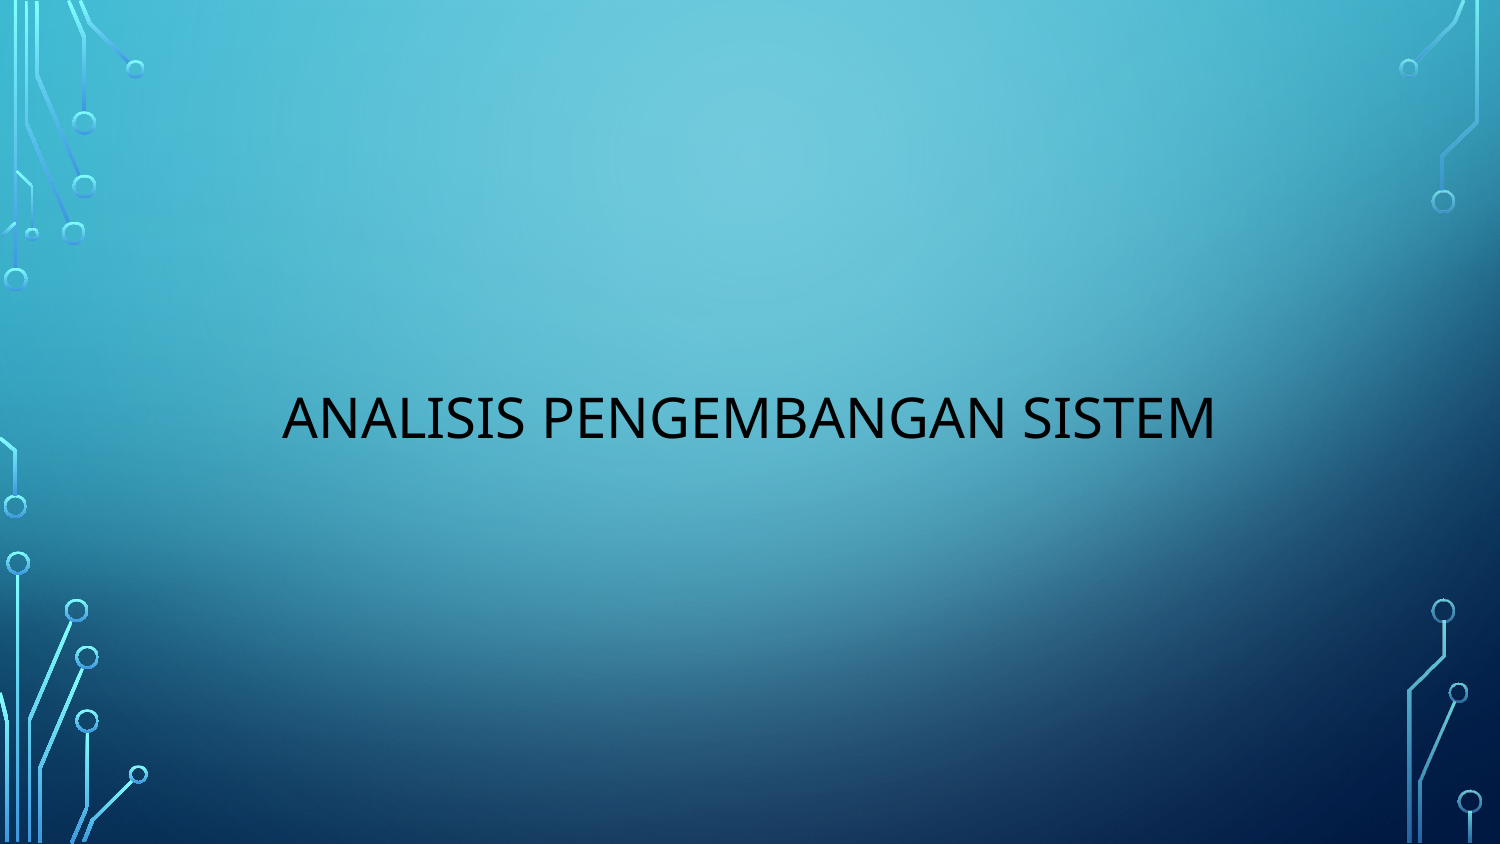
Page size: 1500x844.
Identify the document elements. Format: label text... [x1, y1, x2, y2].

title Analisis Pengembangan Sistem [51, 374, 1449, 469]
